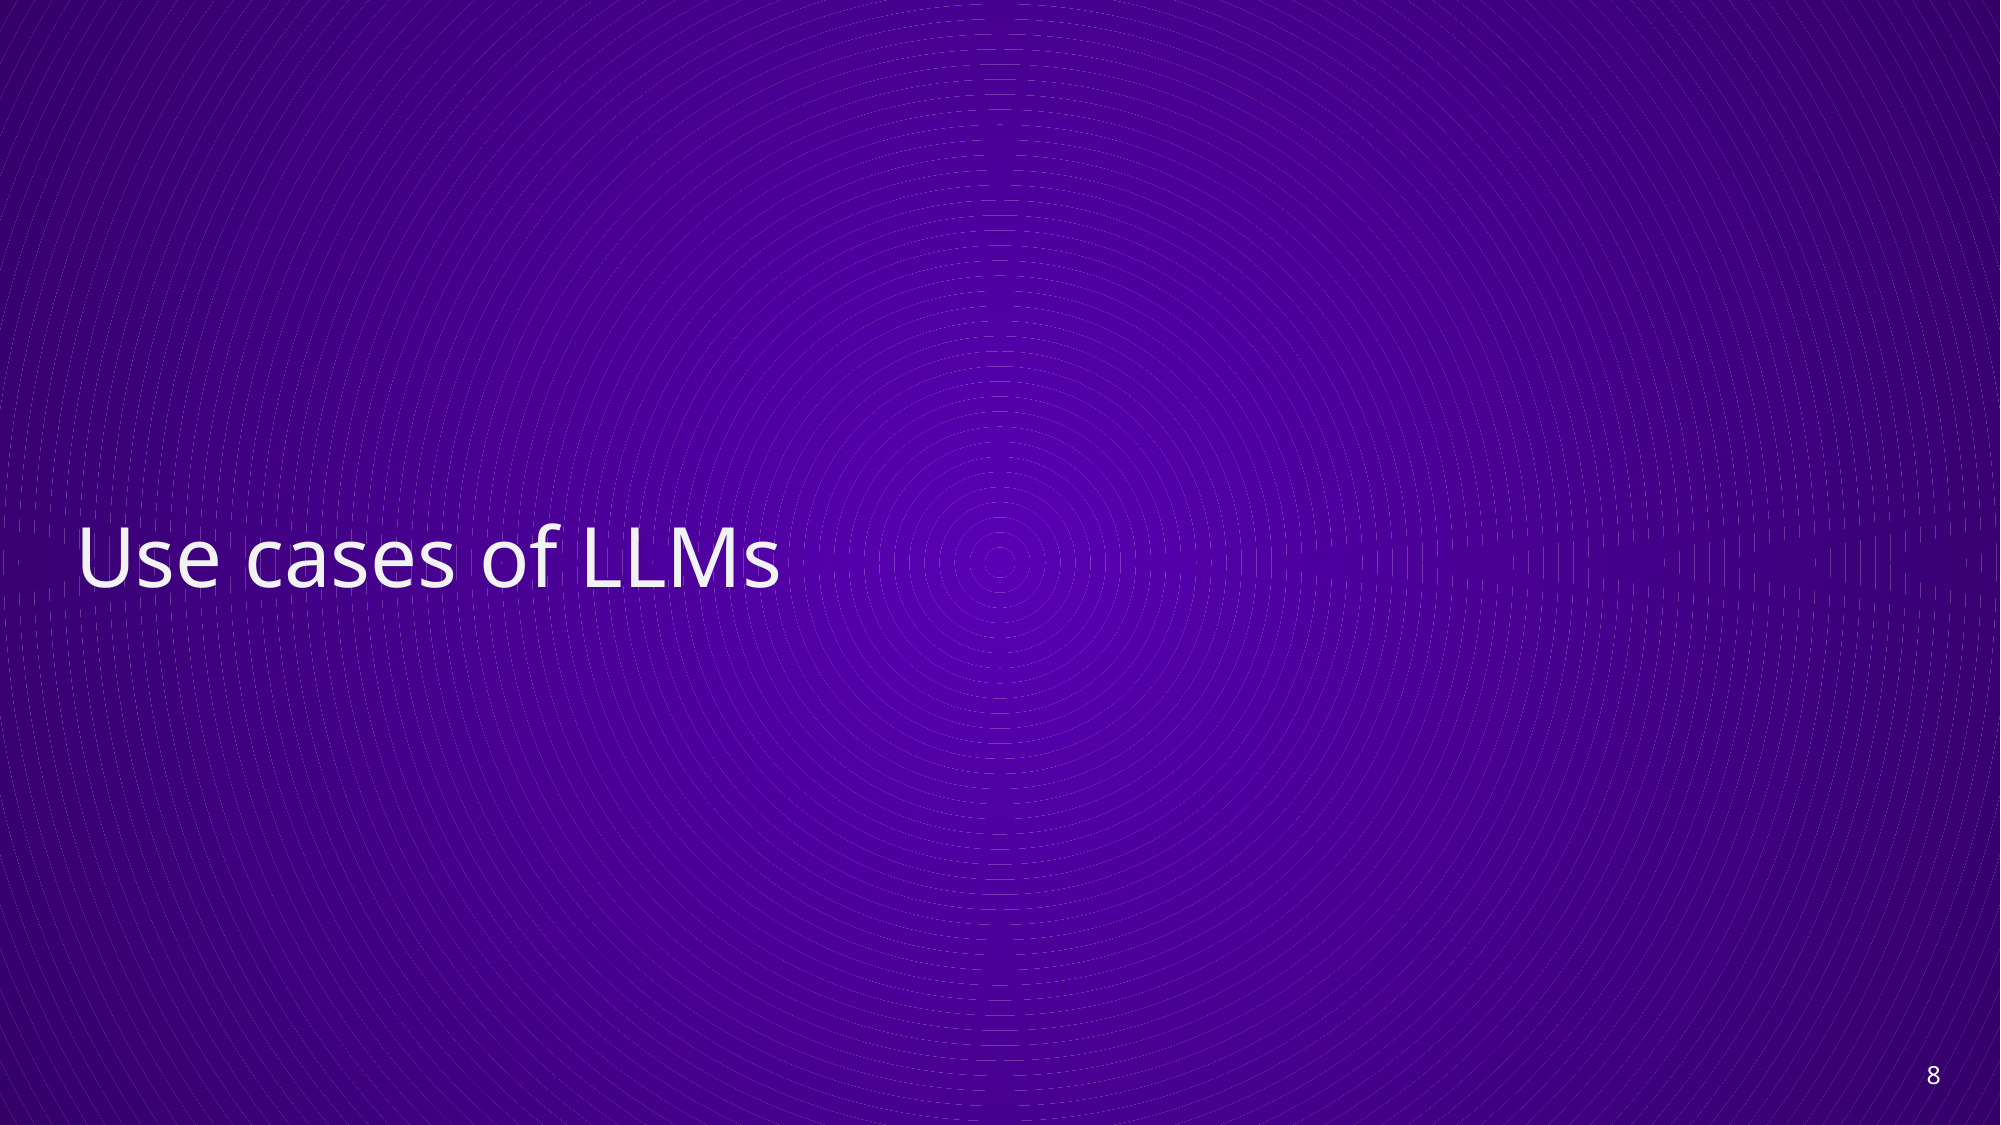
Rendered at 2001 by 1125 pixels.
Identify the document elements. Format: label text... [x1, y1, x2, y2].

slide_number 8 [1861, 1057, 1941, 1095]
title Use cases of LLMs [60, 399, 1942, 722]
